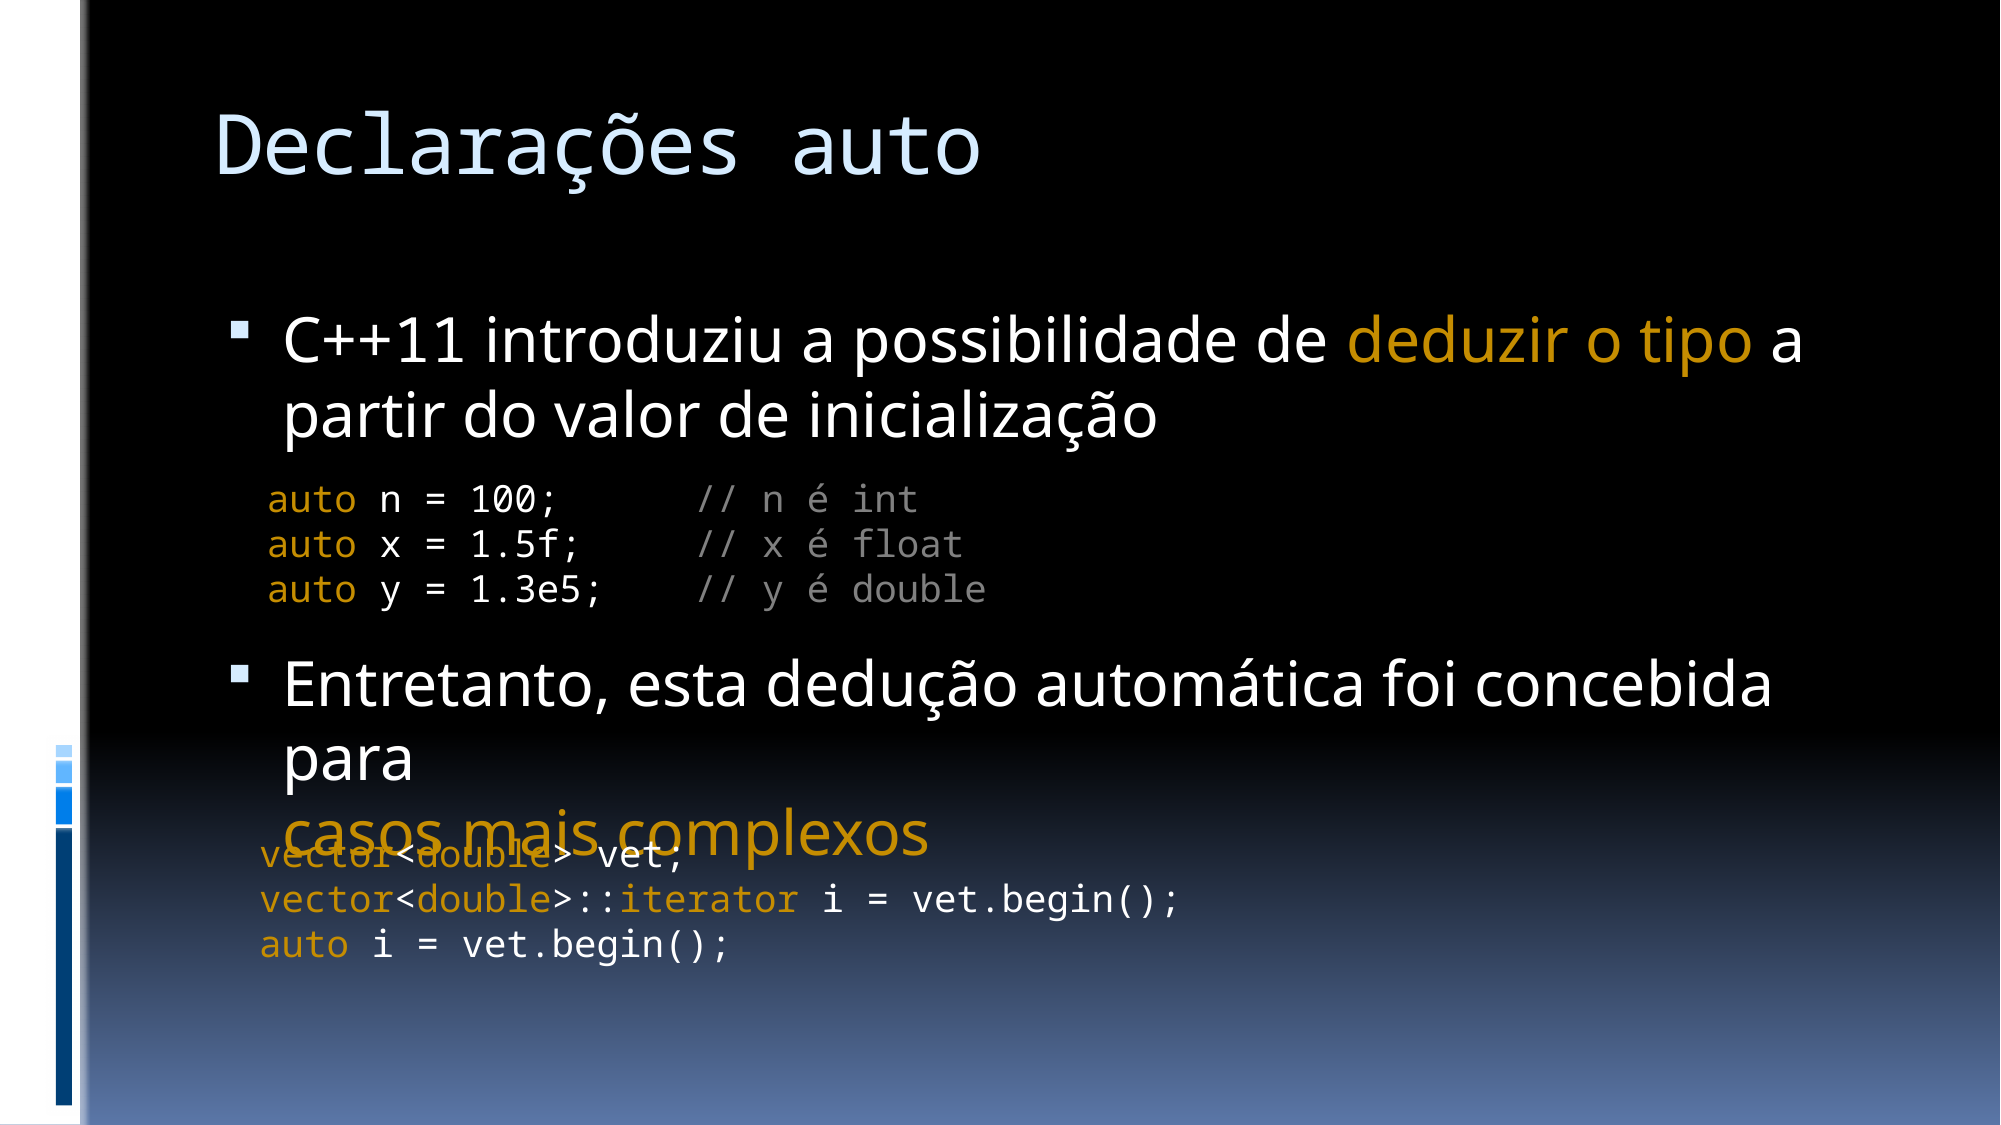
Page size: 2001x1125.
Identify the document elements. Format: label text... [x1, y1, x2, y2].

text_box auto n = 100; // n é int auto x = 1.5f; // x é float auto y = 1.3e5; // y é double [252, 467, 1002, 618]
title Declarações auto [200, 83, 1900, 234]
text_box vector<double> vet; vector<double>::iterator i = vet.begin(); auto i = vet.begin(); [244, 822, 1197, 972]
list C++11 introduziu a possibilidade de deduzir o tipo a partir do valor de inicialização Entretanto, esta dedução automática foi concebida para casos mais complexos [200, 292, 1900, 1043]
